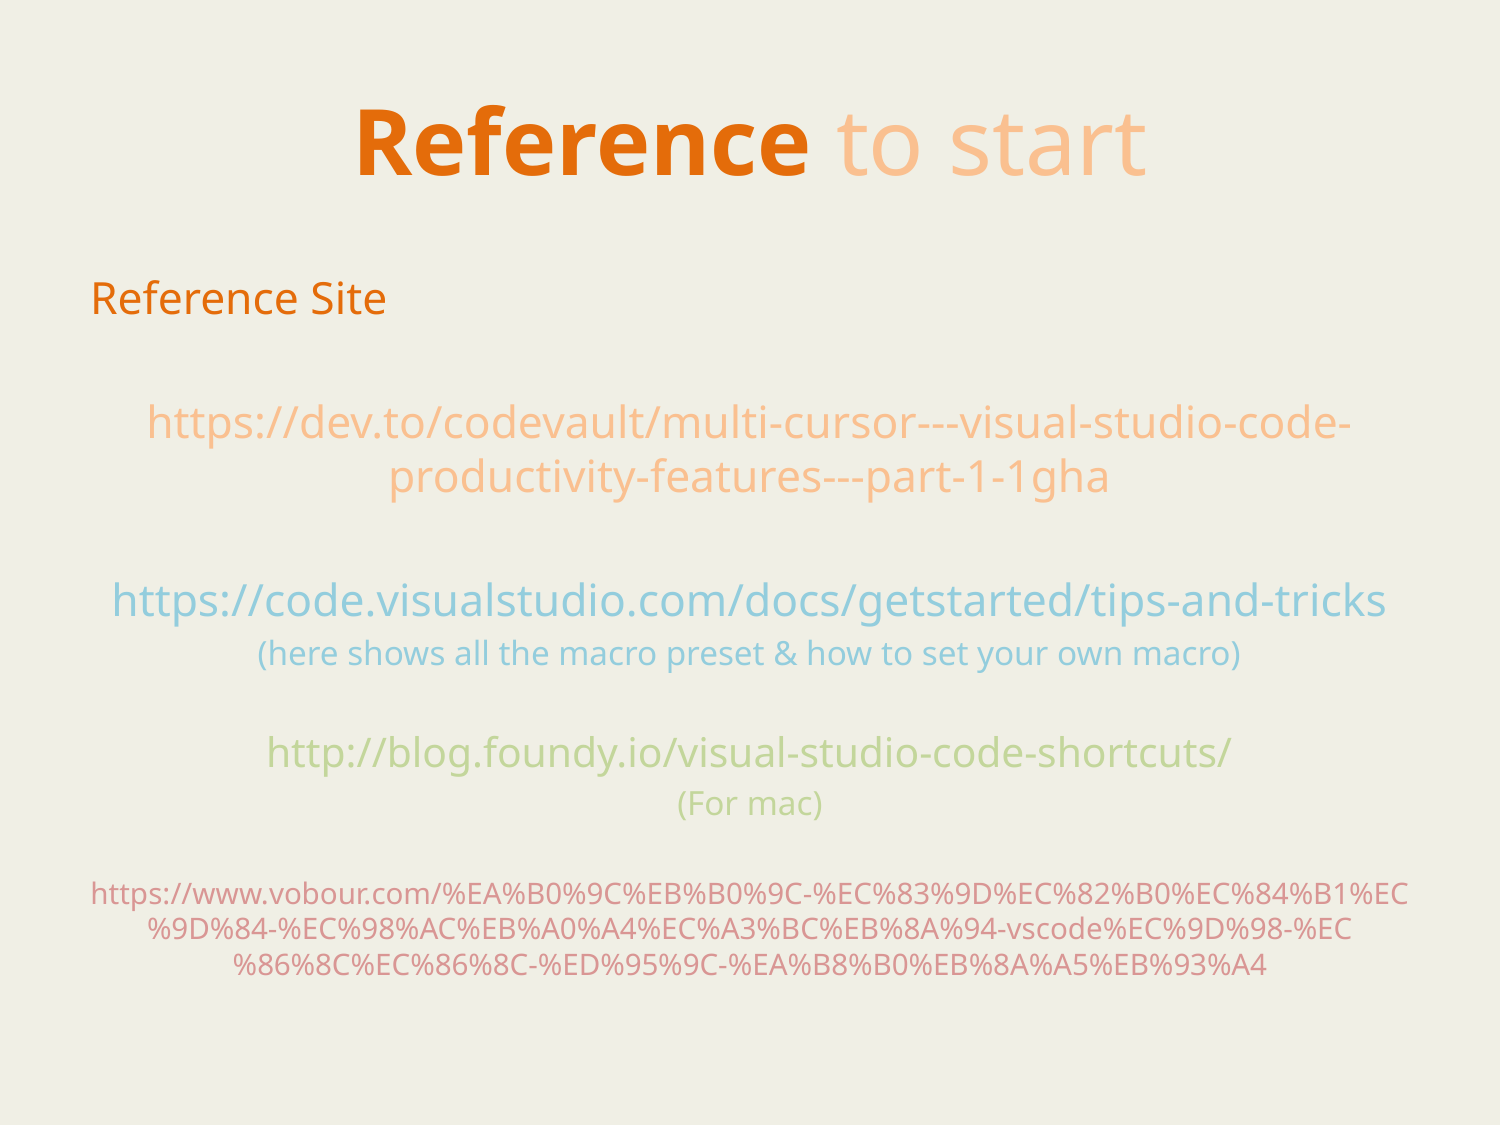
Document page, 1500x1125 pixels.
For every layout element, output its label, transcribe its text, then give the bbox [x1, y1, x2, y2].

title Reference to start [75, 45, 1425, 233]
list Reference Site https://dev.to/codevault/multi-cursor---visual-studio-code-productivity-features---part-1-1gha https://code.visualstudio.com/docs/getstarted/tips-and-tricks (here shows all the macro preset & how to set your own macro) http://blog.foundy.io/visual-studio-code-shortcuts/ (For mac) https://www.vobour.com/%EA%B0%9C%EB%B0%9C-%EC%83%9D%EC%82%B0%EC%84%B1%EC%9D%84-%EC%98%AC%EB%A0%A4%EC%A3%BC%EB%8A%94-vscode%EC%9D%98-%EC%86%8C%EC%86%8C-%ED%95%9C-%EA%B8%B0%EB%8A%A5%EB%93%A4 [75, 262, 1425, 1005]
